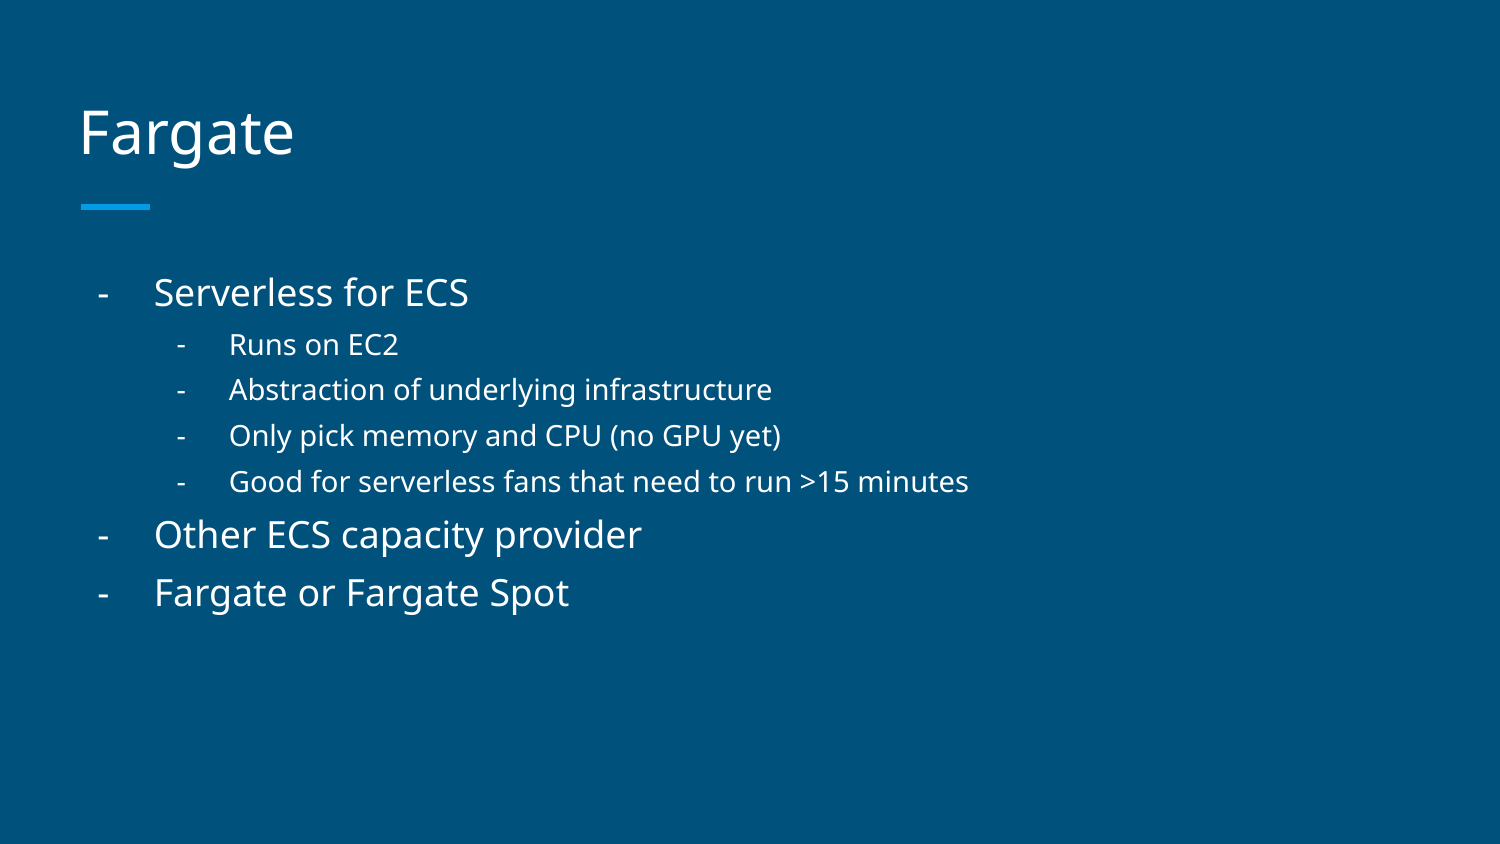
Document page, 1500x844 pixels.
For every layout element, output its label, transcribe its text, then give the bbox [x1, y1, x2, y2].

list Serverless for ECS Runs on EC2 Abstraction of underlying infrastructure Only pick memory and CPU (no GPU yet) Good for serverless fans that need to run >15 minutes Other ECS capacity provider Fargate or Fargate Spot [63, 244, 1437, 750]
title Fargate [63, 75, 1437, 188]
